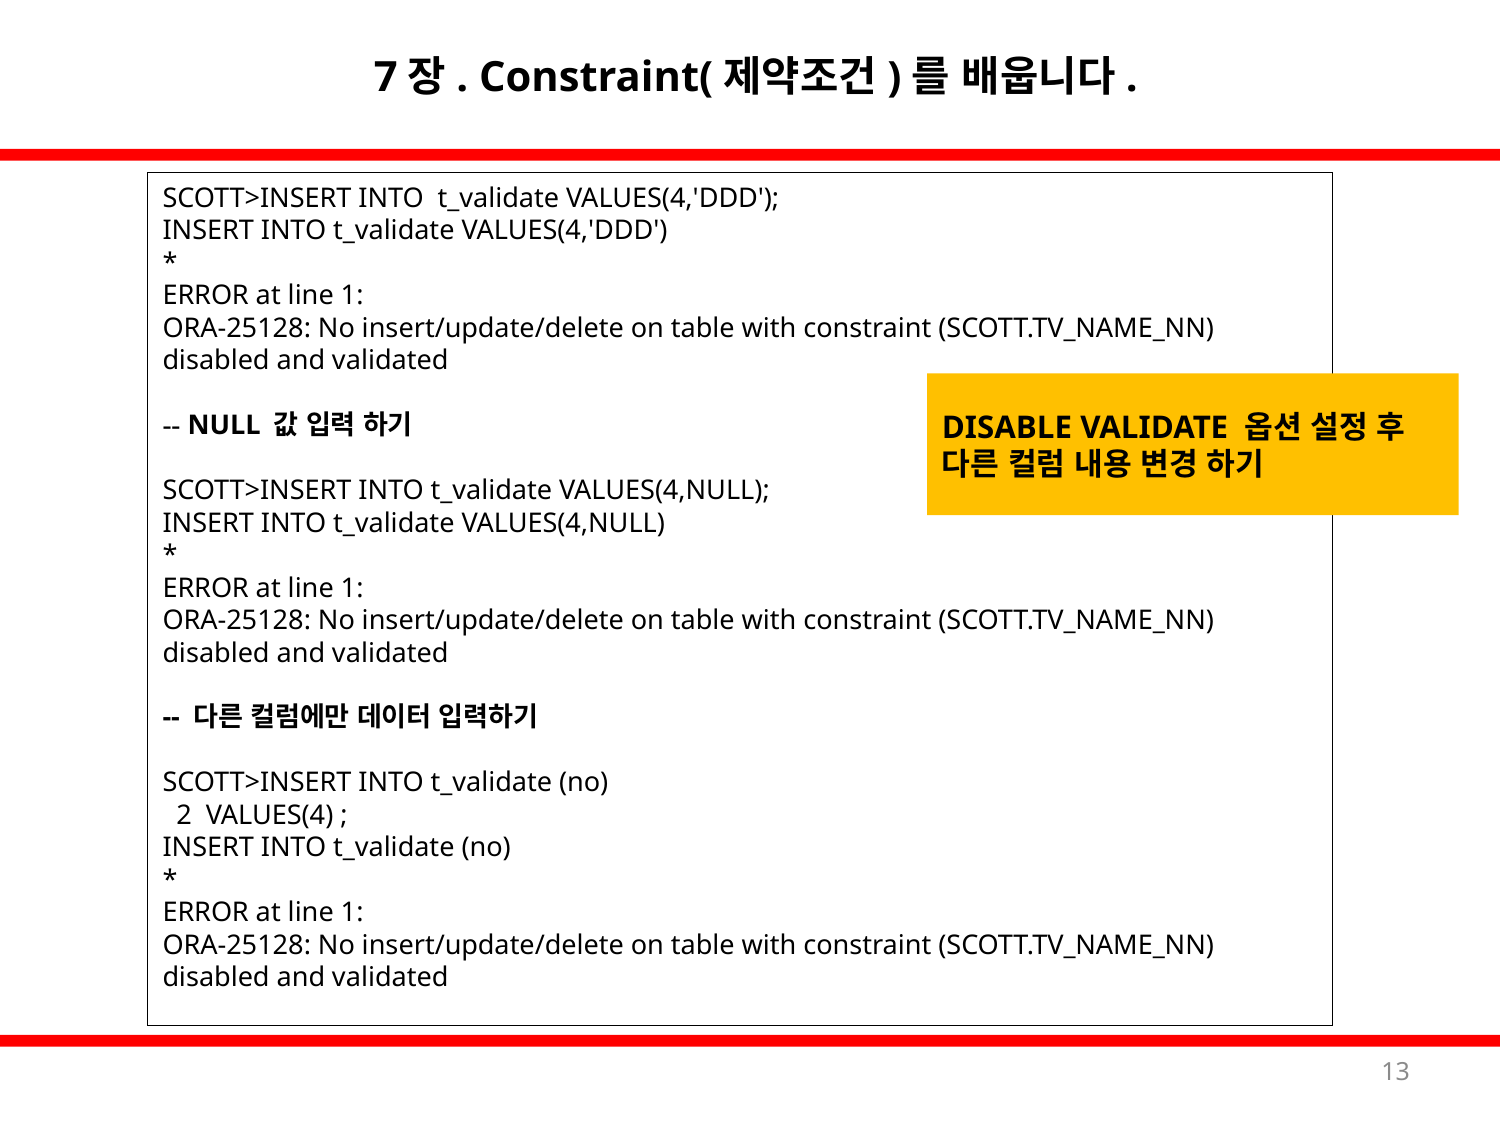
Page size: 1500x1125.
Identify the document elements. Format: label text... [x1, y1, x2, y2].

text_box 7장. Constraint(제약조건)를 배웁니다. [252, 0, 1260, 151]
text_box [0, 147, 1500, 163]
text_box DISABLE VALIDATE 옵션 설정 후 다른 컬럼 내용 변경 하기 [925, 371, 1461, 517]
slide_number 13 [1074, 1042, 1425, 1103]
text_box SCOTT>INSERT INTO t_validate VALUES(4,'DDD'); INSERT INTO t_validate VALUES(4,'DDD') * ERROR at line 1: ORA-25128: No insert/update/delete on table with constraint (SCOTT.TV_NAME_NN) disabled and validated -- NULL 값 입력 하기 SCOTT>INSERT INTO t_validate VALUES(4,NULL); INSERT INTO t_validate VALUES(4,NULL) * ERROR at line 1: ORA-25128: No insert/update/delete on table with constraint (SCOTT.TV_NAME_NN) disabled and validated -- 다른 컬럼에만 데이터 입력하기 SCOTT>INSERT INTO t_validate (no) 2 VALUES(4) ; INSERT INTO t_validate (no) * ERROR at line 1: ORA-25128: No insert/update/delete on table with constraint (SCOTT.TV_NAME_NN) disabled and validated [147, 172, 1333, 1026]
text_box [0, 1033, 1500, 1049]
